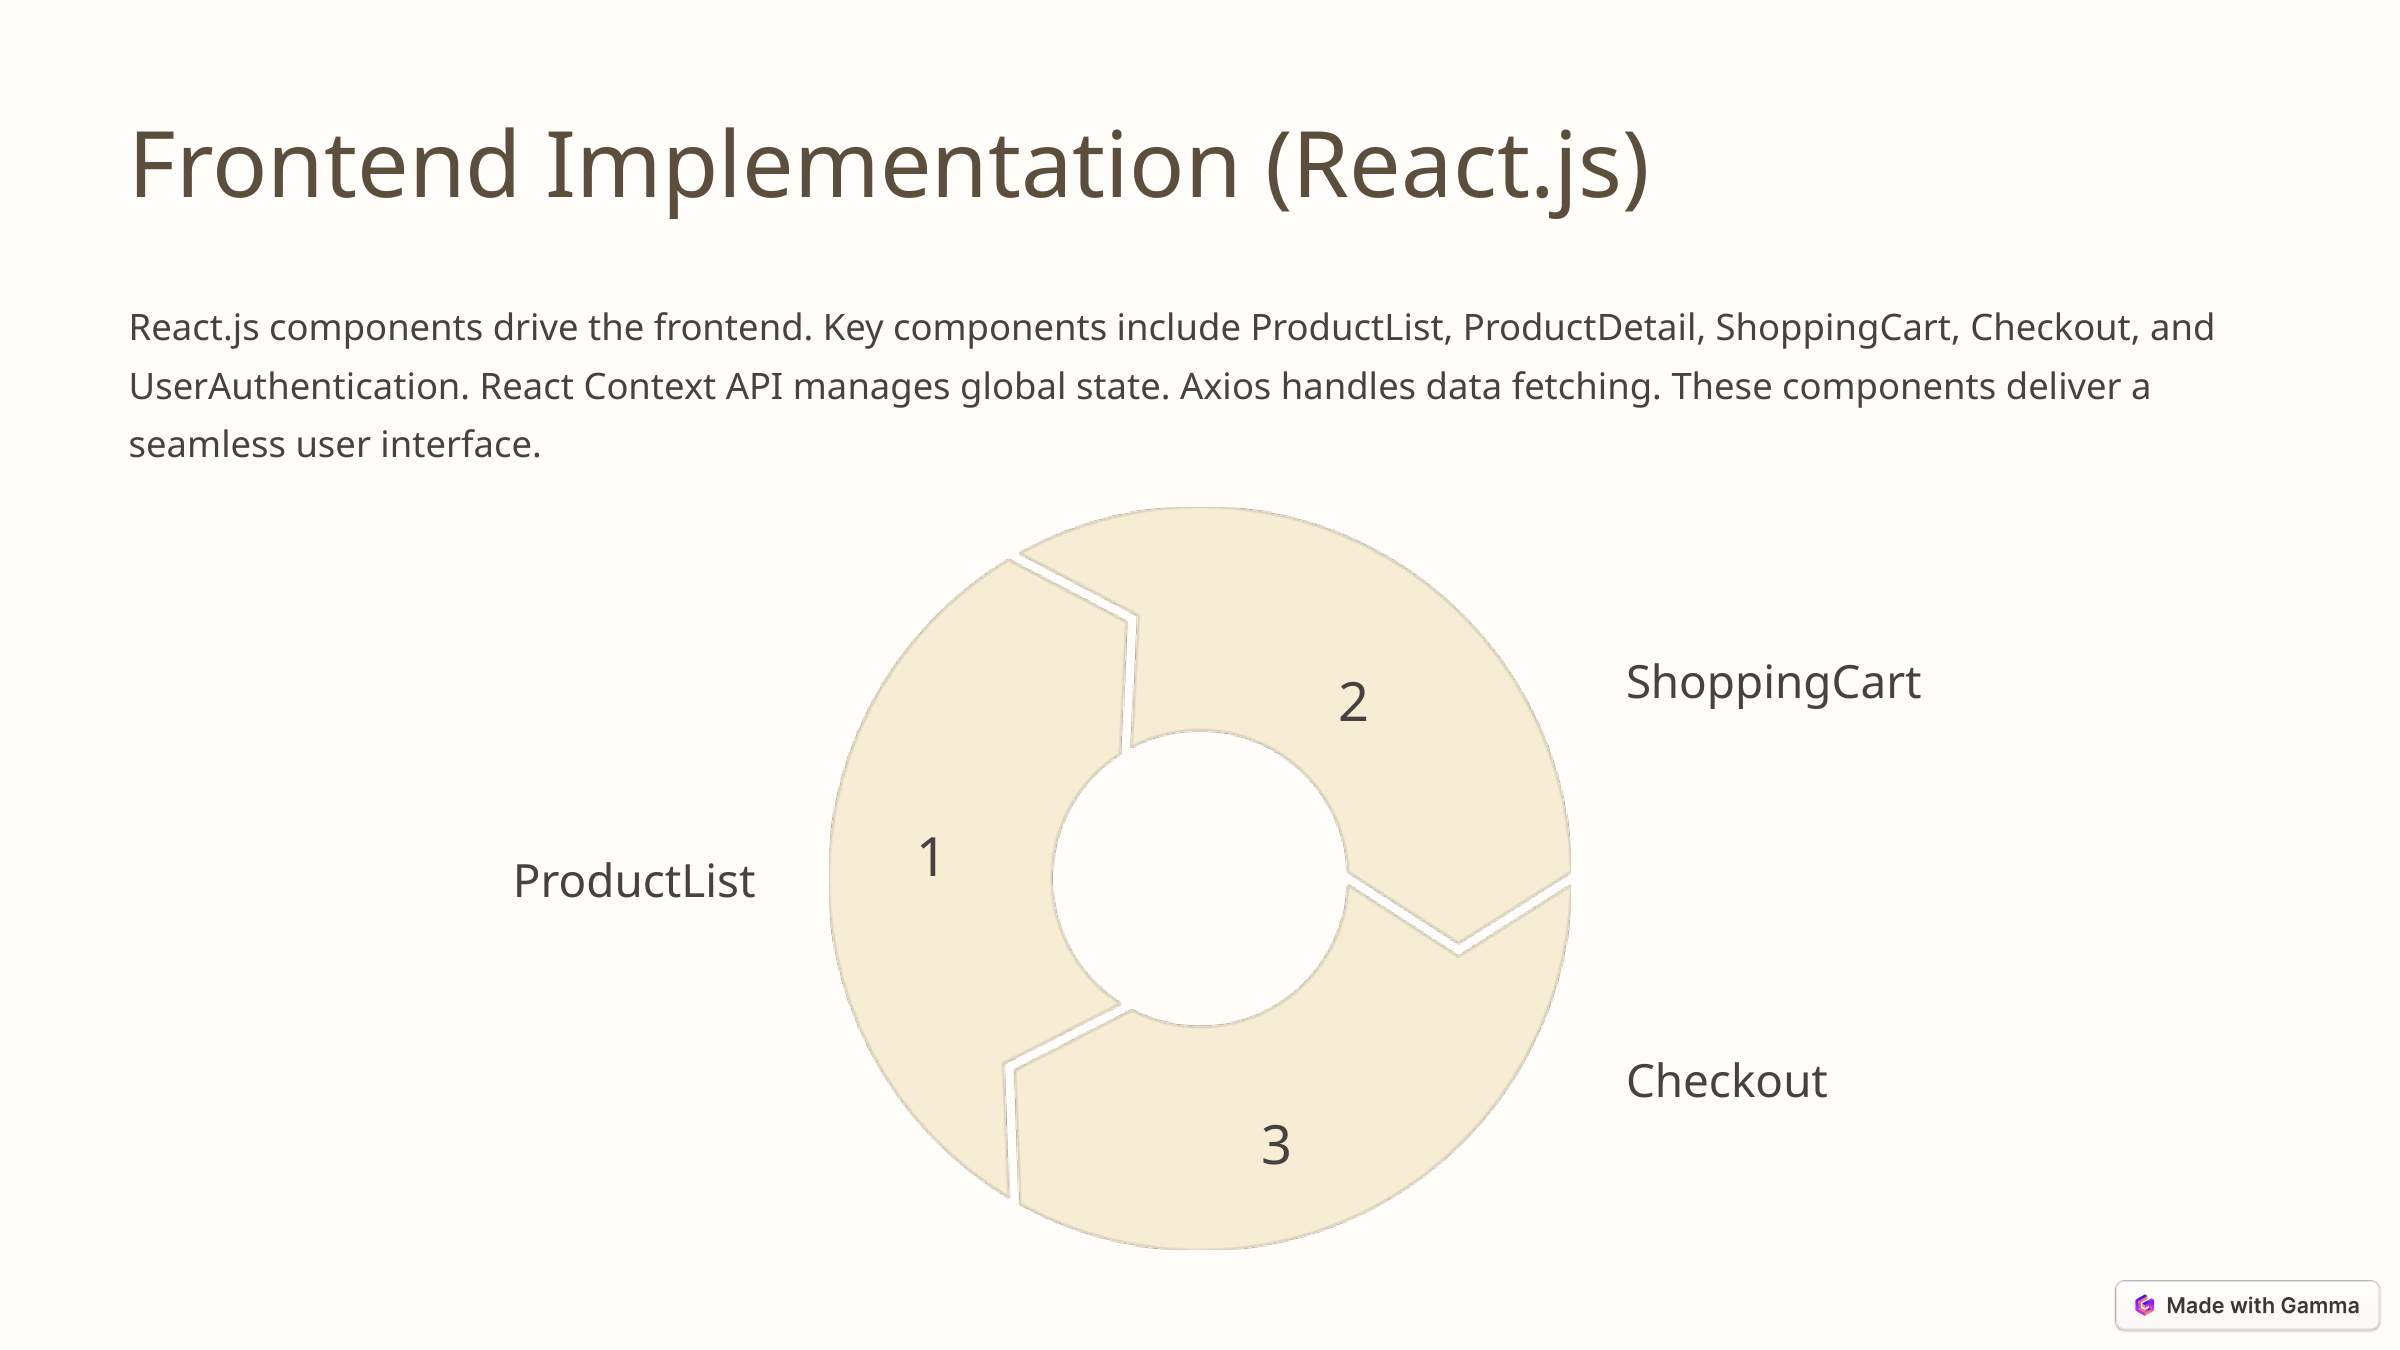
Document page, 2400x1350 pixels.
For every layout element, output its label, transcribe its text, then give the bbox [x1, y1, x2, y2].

text_box Frontend Implementation (React.js) [128, 101, 1806, 217]
text_box React.js components drive the frontend. Key components include ProductList, ProductDetail, ShoppingCart, Checkout, and UserAuthentication. React Context API manages global state. Axios handles data fetching. These components deliver a seamless user interface. [128, 289, 2272, 467]
text_box ShoppingCart [1626, 650, 2086, 709]
picture [829, 507, 1571, 1250]
text_box Checkout [1626, 1048, 2086, 1107]
text_box ProductList [295, 849, 756, 908]
picture [2106, 1271, 2389, 1339]
